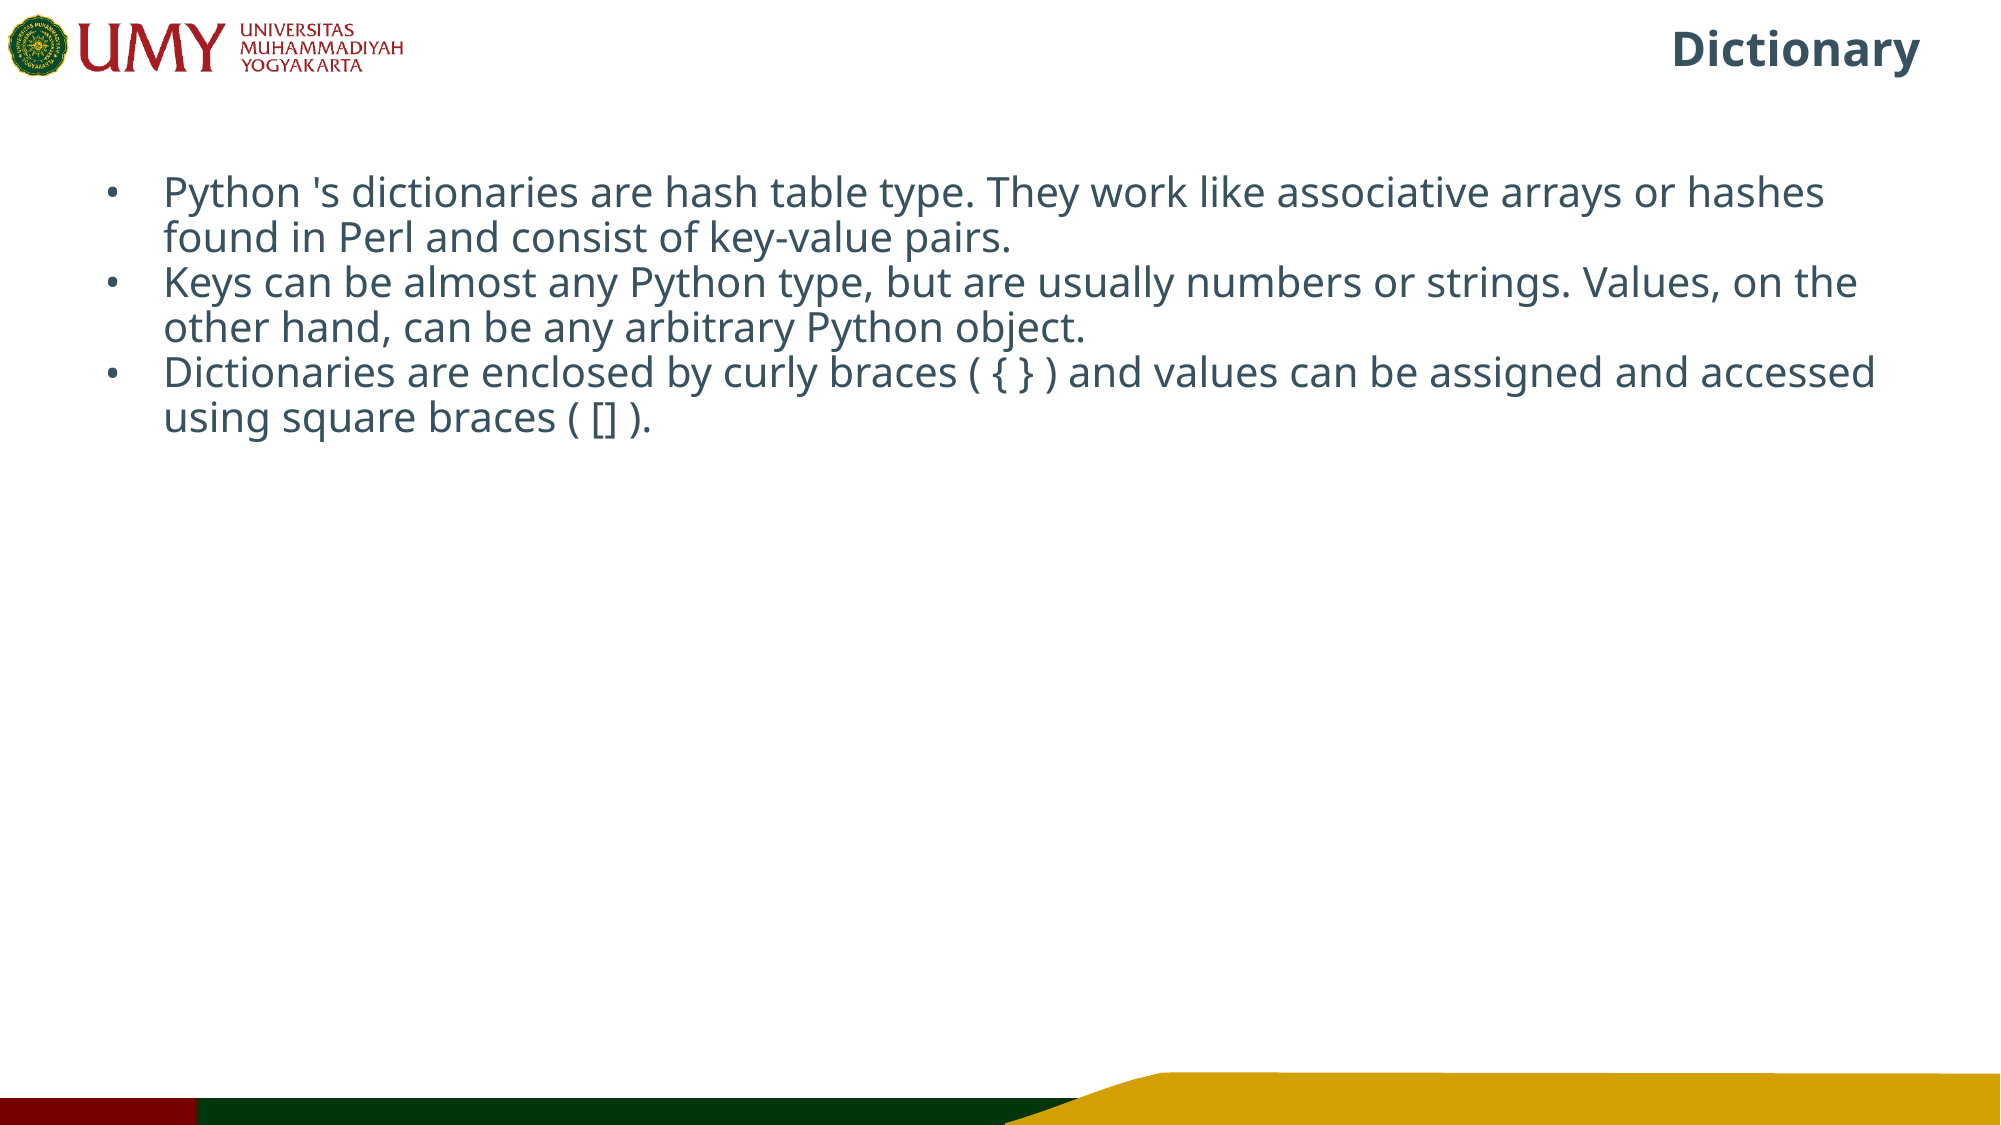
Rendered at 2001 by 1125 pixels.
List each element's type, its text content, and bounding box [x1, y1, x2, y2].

list Python 's dictionaries are hash table type. They work like associative arrays or hashes found in Perl and consist of key-value pairs. Keys can be almost any Python type, but are usually numbers or strings. Values, on the other hand, can be any arbitrary Python object. Dictionaries are enclosed by curly braces ( { } ) and values can be assigned and accessed using square braces ( [] ). [68, 151, 1932, 1013]
title Dictionary [891, 13, 1932, 88]
picture [0, 7, 411, 88]
